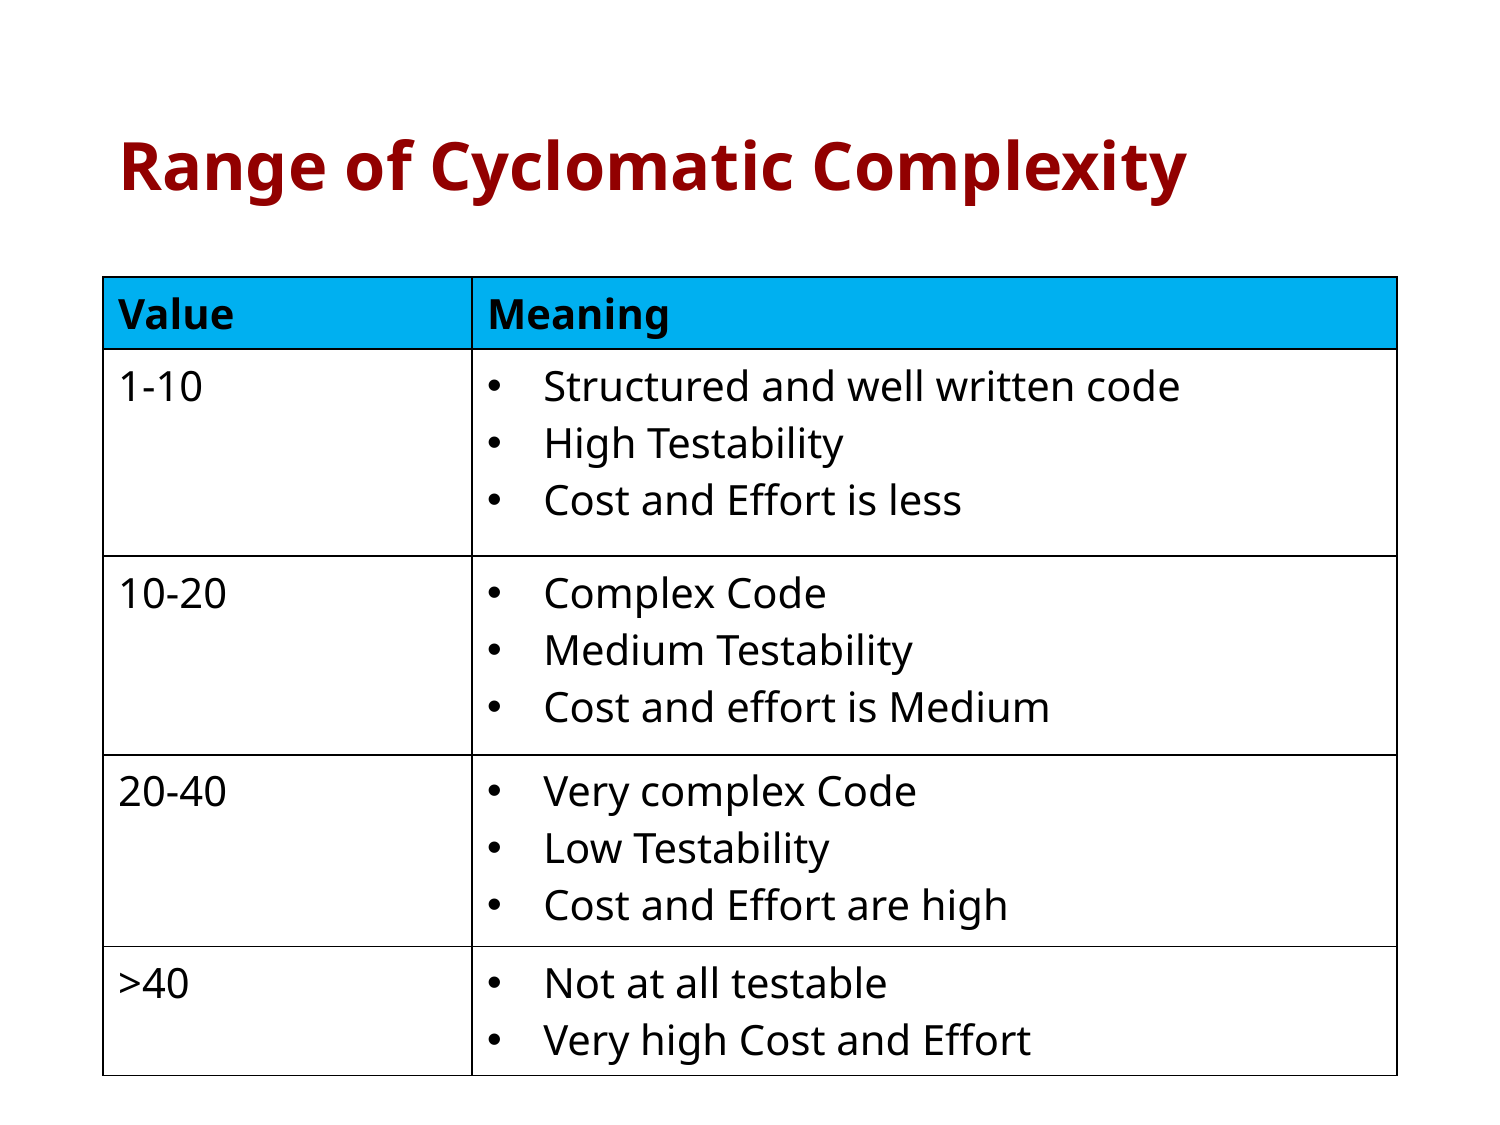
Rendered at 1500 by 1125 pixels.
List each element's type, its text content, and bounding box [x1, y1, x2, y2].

table_cell 20-40 [104, 756, 471, 946]
table_cell Very complex Code Low Testability Cost and Effort are high [473, 756, 1396, 946]
table_cell 1-10 [104, 350, 471, 555]
table_cell 10-20 [104, 557, 471, 754]
table_cell Not at all testable Very high Cost and Effort [473, 947, 1396, 1075]
table_cell Structured and well written code High Testability Cost and Effort is less [473, 350, 1396, 555]
table_cell >40 [104, 947, 471, 1075]
title Range of Cyclomatic Complexity [103, 59, 1397, 276]
table_cell Complex Code Medium Testability Cost and effort is Medium [473, 557, 1396, 754]
table_header Meaning [473, 278, 1396, 348]
table_header Value [104, 278, 471, 348]
